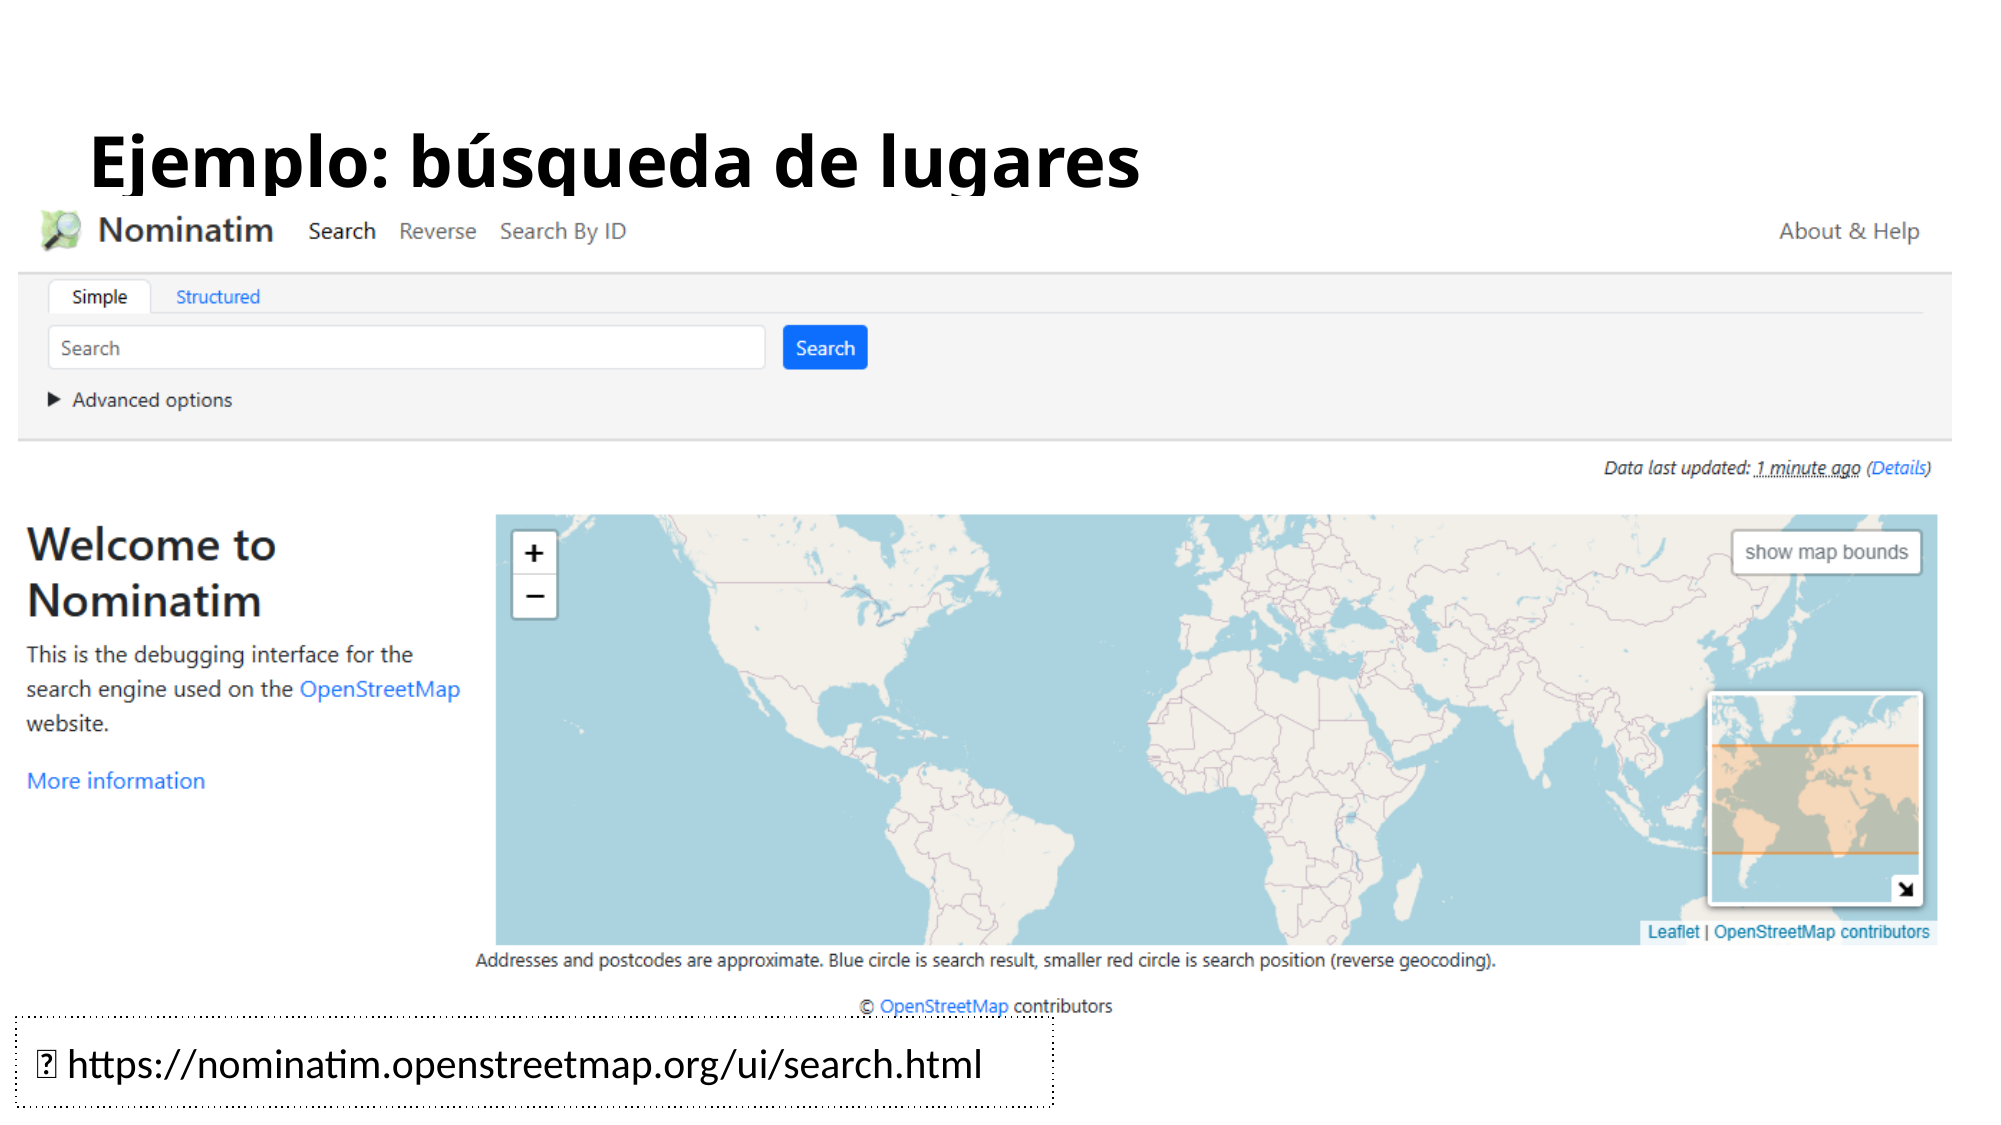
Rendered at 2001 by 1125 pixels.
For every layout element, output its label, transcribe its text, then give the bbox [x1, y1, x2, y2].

picture [17, 195, 1953, 1021]
text_box 🔗 https://nominatim.openstreetmap.org/ui/search.html [16, 1016, 1054, 1107]
title Ejemplo: búsqueda de lugares [68, 97, 1932, 195]
